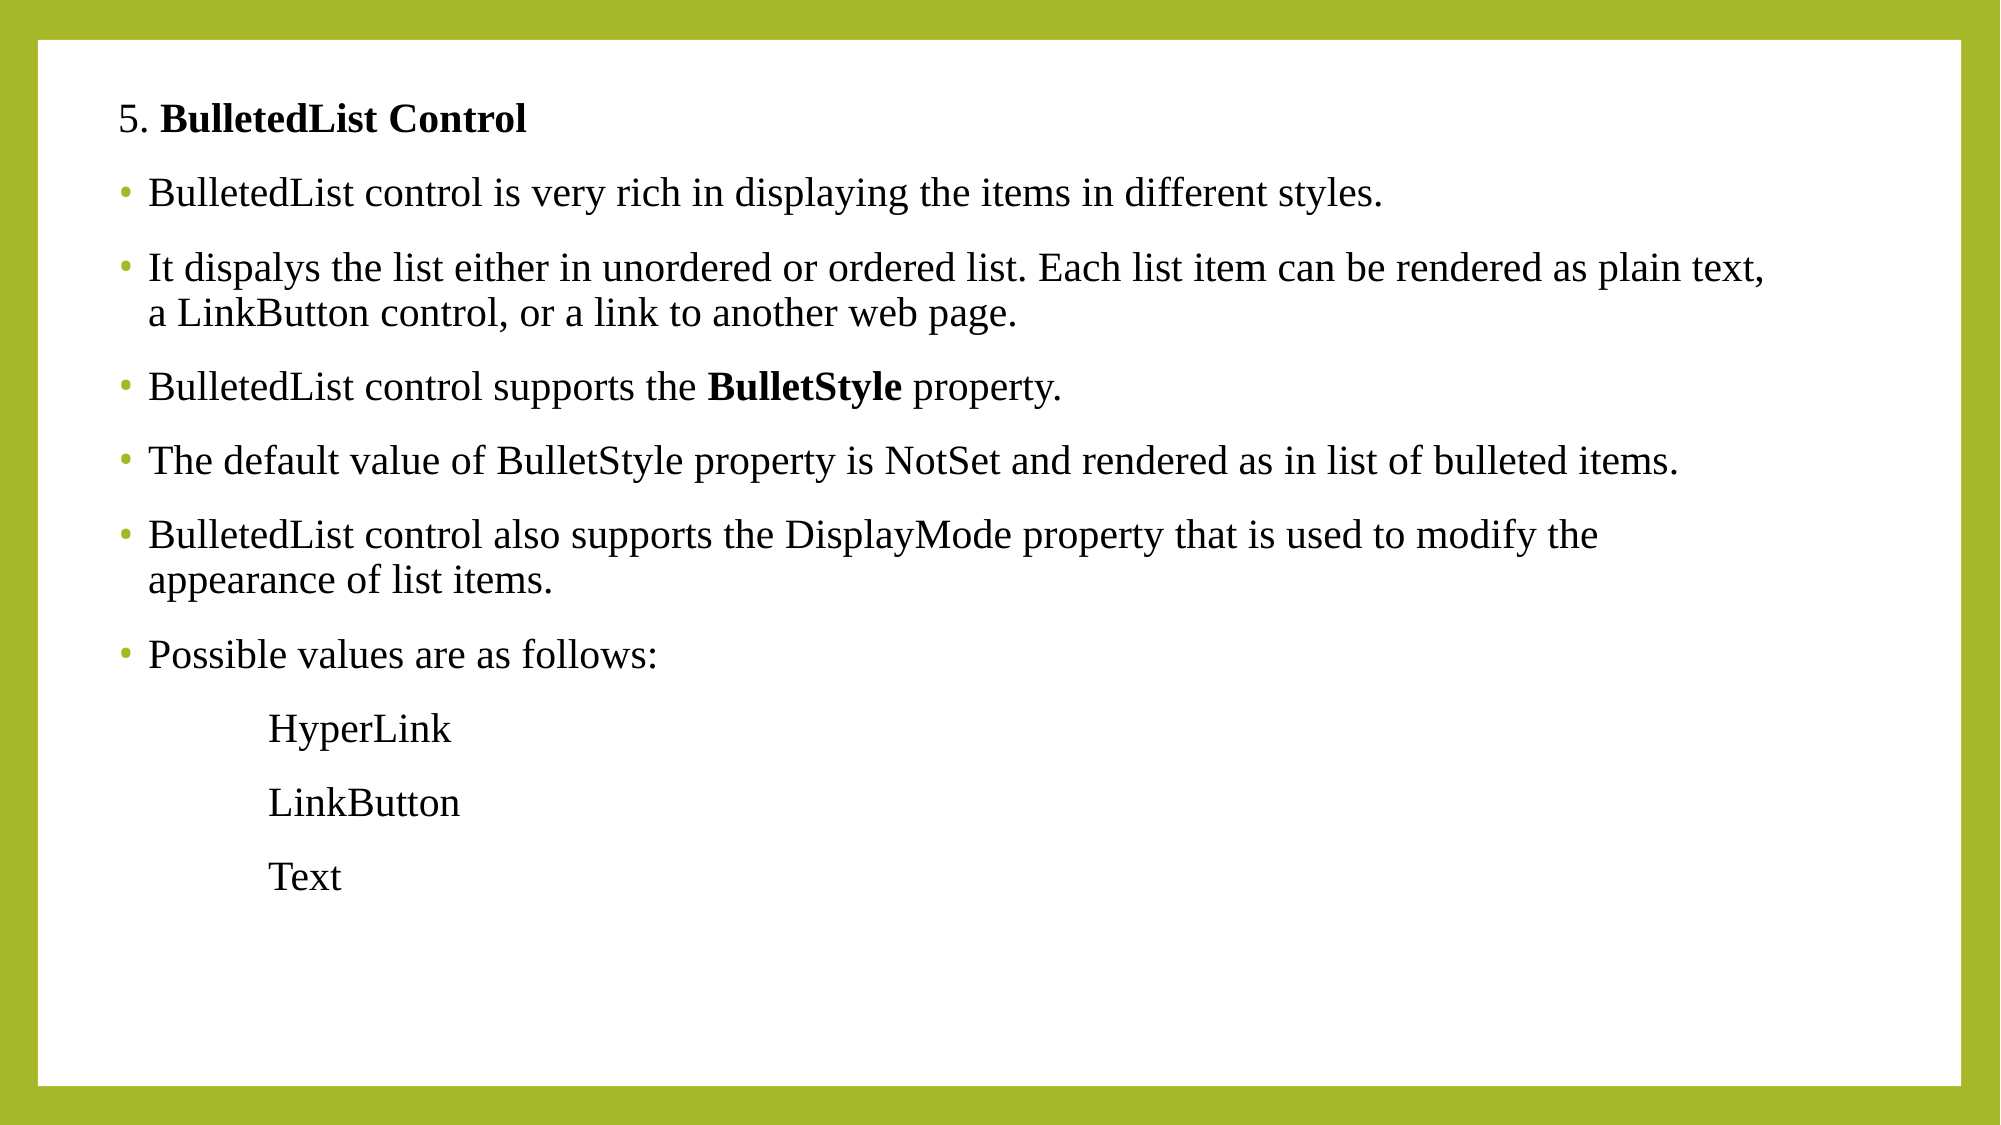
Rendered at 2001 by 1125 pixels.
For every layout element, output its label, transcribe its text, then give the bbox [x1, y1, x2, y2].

list 5. BulletedList Control BulletedList control is very rich in displaying the items in different styles. It dispalys the list either in unordered or ordered list. Each list item can be rendered as plain text, a LinkButton control, or a link to another web page. BulletedList control supports the BulletStyle property. The default value of BulletStyle property is NotSet and rendered as in list of bulleted items. BulletedList control also supports the DisplayMode property that is used to modify the appearance of list items. Possible values are as follows: HyperLink LinkButton Text [95, 89, 1808, 1000]
